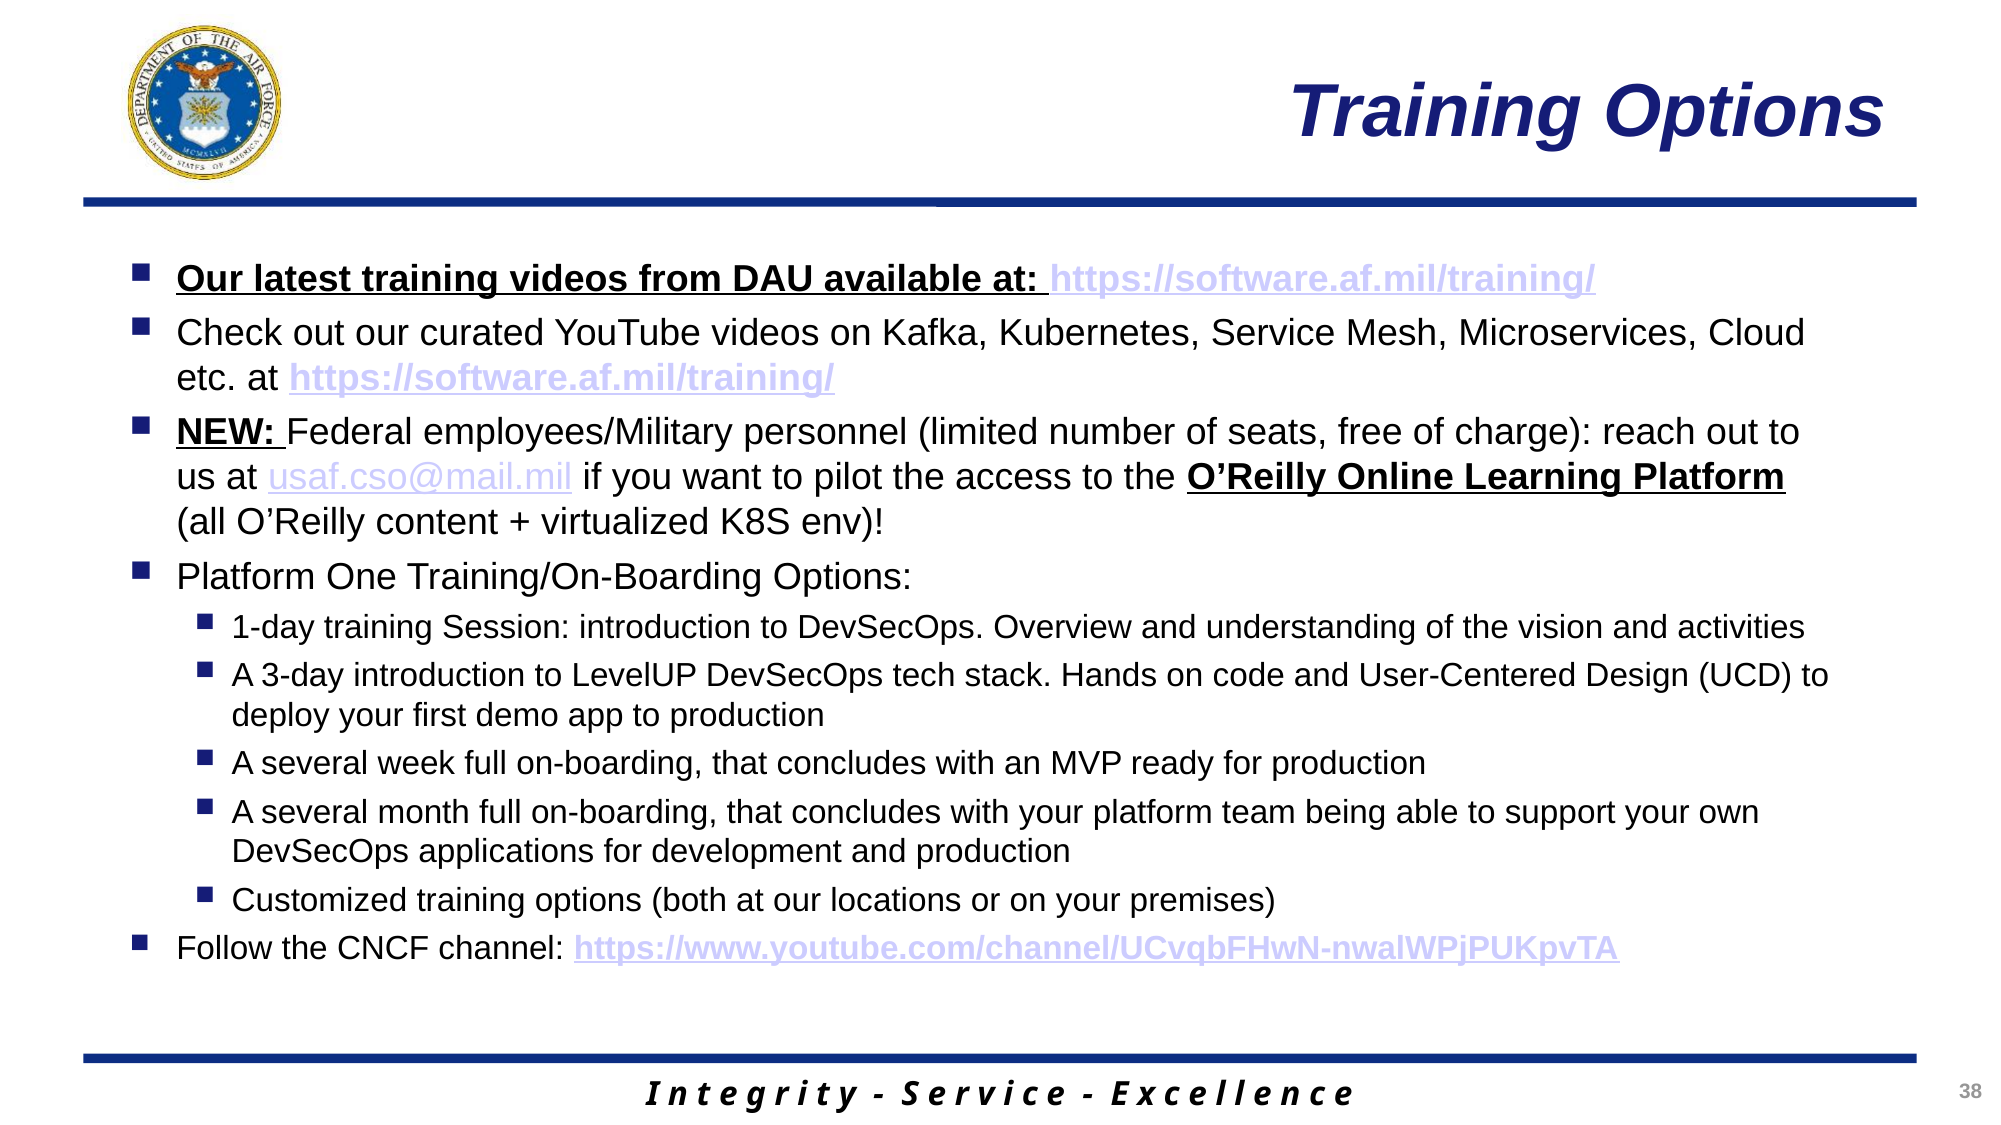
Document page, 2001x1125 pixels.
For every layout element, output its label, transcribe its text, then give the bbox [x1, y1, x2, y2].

list Our latest training videos from DAU available at: https://software.af.mil/training/ Check out our curated YouTube videos on Kafka, Kubernetes, Service Mesh, Microservices, Cloud etc. at https://software.af.mil/training/ NEW: Federal employees/Military personnel (limited number of seats, free of charge): reach out to us at usaf.cso@mail.mil if you want to pilot the access to the O’Reilly Online Learning Platform (all O’Reilly content + virtualized K8S env)! Platform One Training/On-Boarding Options: 1-day training Session: introduction to DevSecOps. Overview and understanding of the vision and activities A 3-day introduction to LevelUP DevSecOps tech stack. Hands on code and User-Centered Design (UCD) to deploy your first demo app to production A several week full on-boarding, that concludes with an MVP ready for production A several month full on-boarding, that concludes with your platform team being able to support your own DevSecOps applications for development and production Customized training options (both at our locations or on your premises) Follow the CNCF channel: https://www.youtube.com/channel/UCvqbFHwN-nwalWPjPUKpvTA [47, 245, 1855, 1025]
title Training Options [303, 12, 1902, 201]
slide_number 38 [1746, 1070, 1998, 1121]
picture [121, 14, 288, 190]
